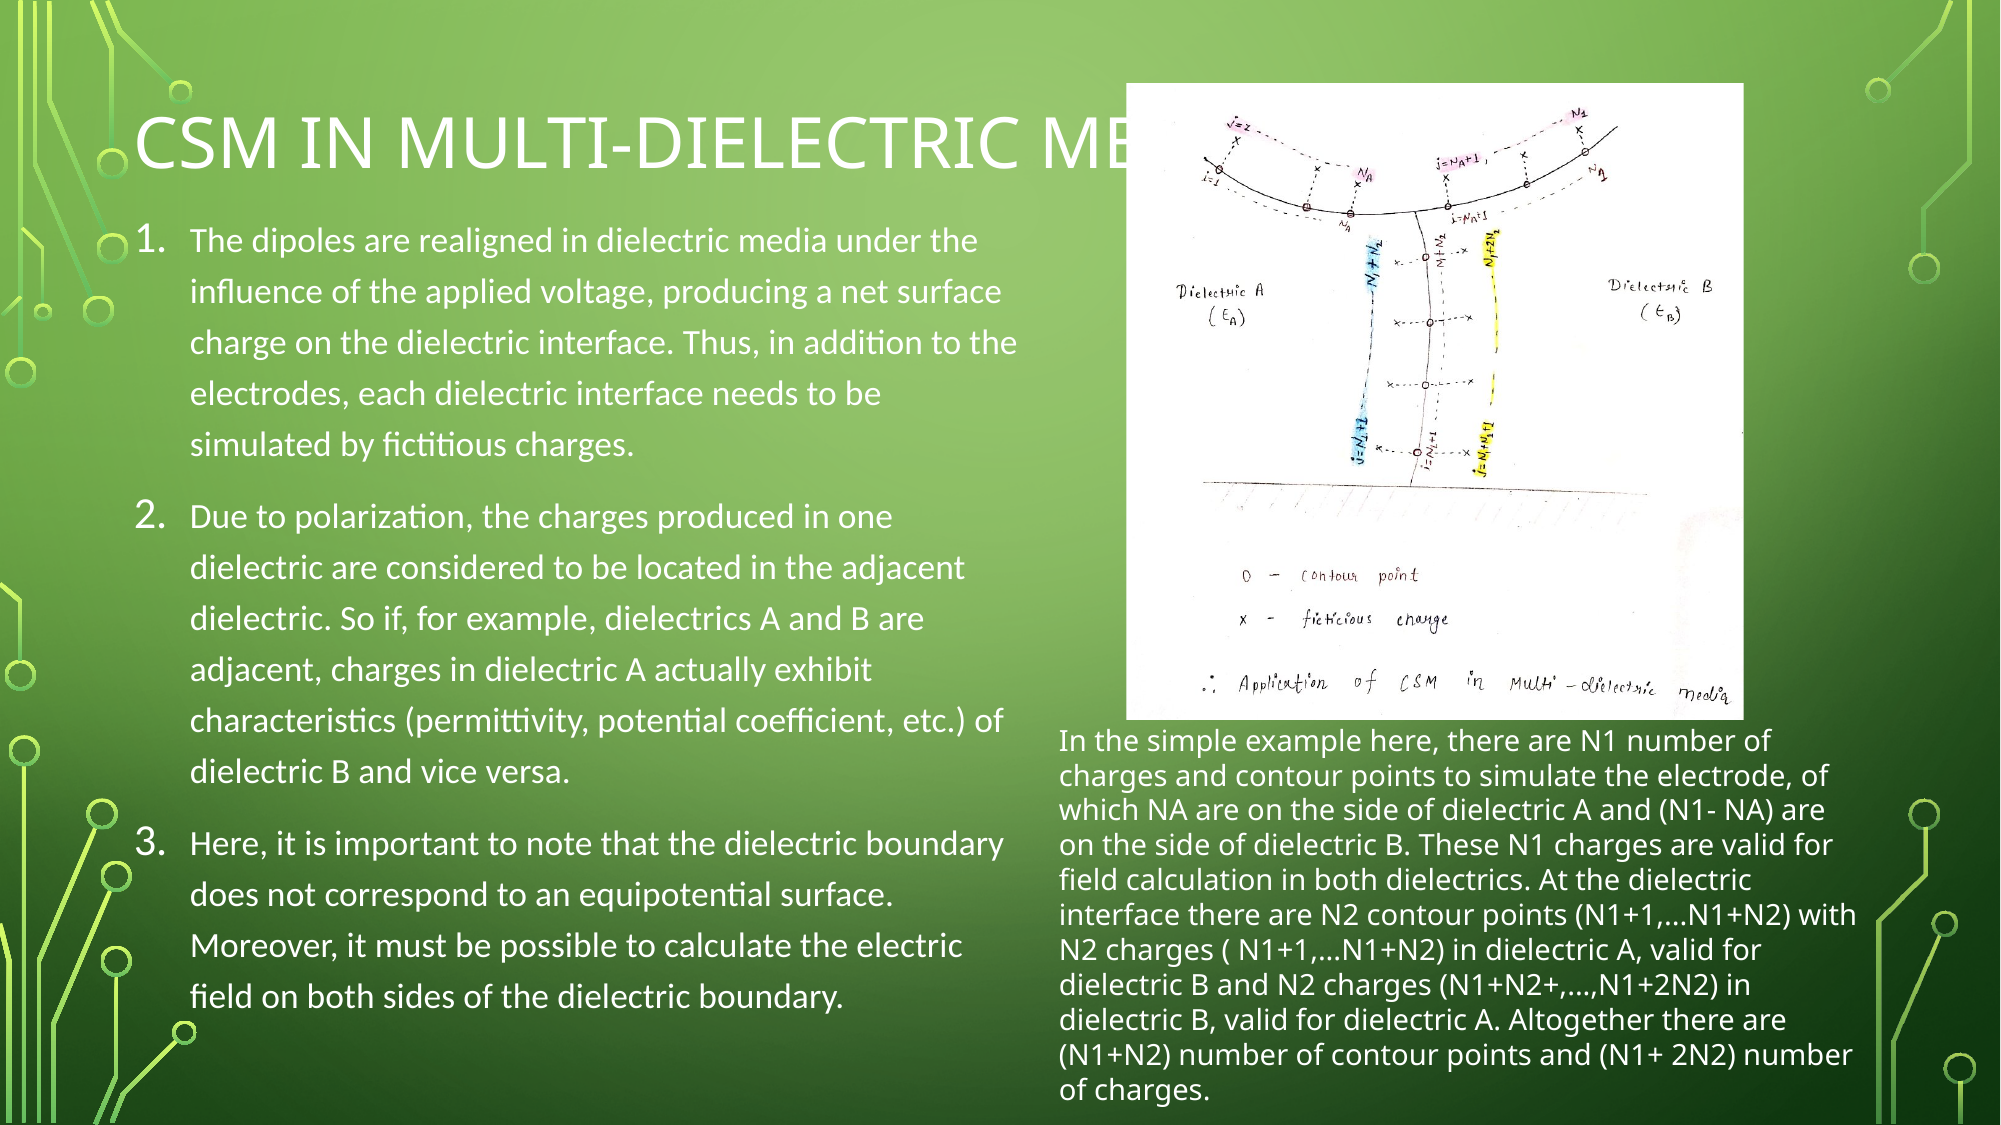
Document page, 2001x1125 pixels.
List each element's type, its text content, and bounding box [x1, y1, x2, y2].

list The dipoles are realigned in dielectric media under the influence of the applied voltage, producing a net surface charge on the dielectric interface. Thus, in addition to the electrodes, each dielectric interface needs to be simulated by fictitious charges. Due to polarization, the charges produced in one dielectric are considered to be located in the adjacent dielectric. So if, for example, dielectrics A and B are adjacent, charges in dielectric A actually exhibit characteristics (permittivity, potential coefficient, etc.) of dielectric B and vice versa. Here, it is important to note that the dielectric boundary does not correspond to an equipotential surface. Moreover, it must be possible to calculate the electric field on both sides of the dielectric boundary. [118, 200, 1045, 603]
title CSM in multi-dielectric media [118, 43, 1744, 249]
picture [1126, 83, 1744, 720]
text_box In the simple example here, there are N1 number of charges and contour points to simulate the electrode, of which NA are on the side of dielectric A and (N1- NA) are on the side of dielectric B. These N1 charges are valid for field calculation in both dielectrics. At the dielectric interface there are N2 contour points (N1+1,...N1+N2) with N2 charges ( N1+1,...N1+N2) in dielectric A, valid for dielectric B and N2 charges (N1+N2+,...,N1+2N2) in dielectric B, valid for dielectric A. Altogether there are (N1+N2) number of contour points and (N1+ 2N2) number of charges. [1044, 714, 1884, 1114]
